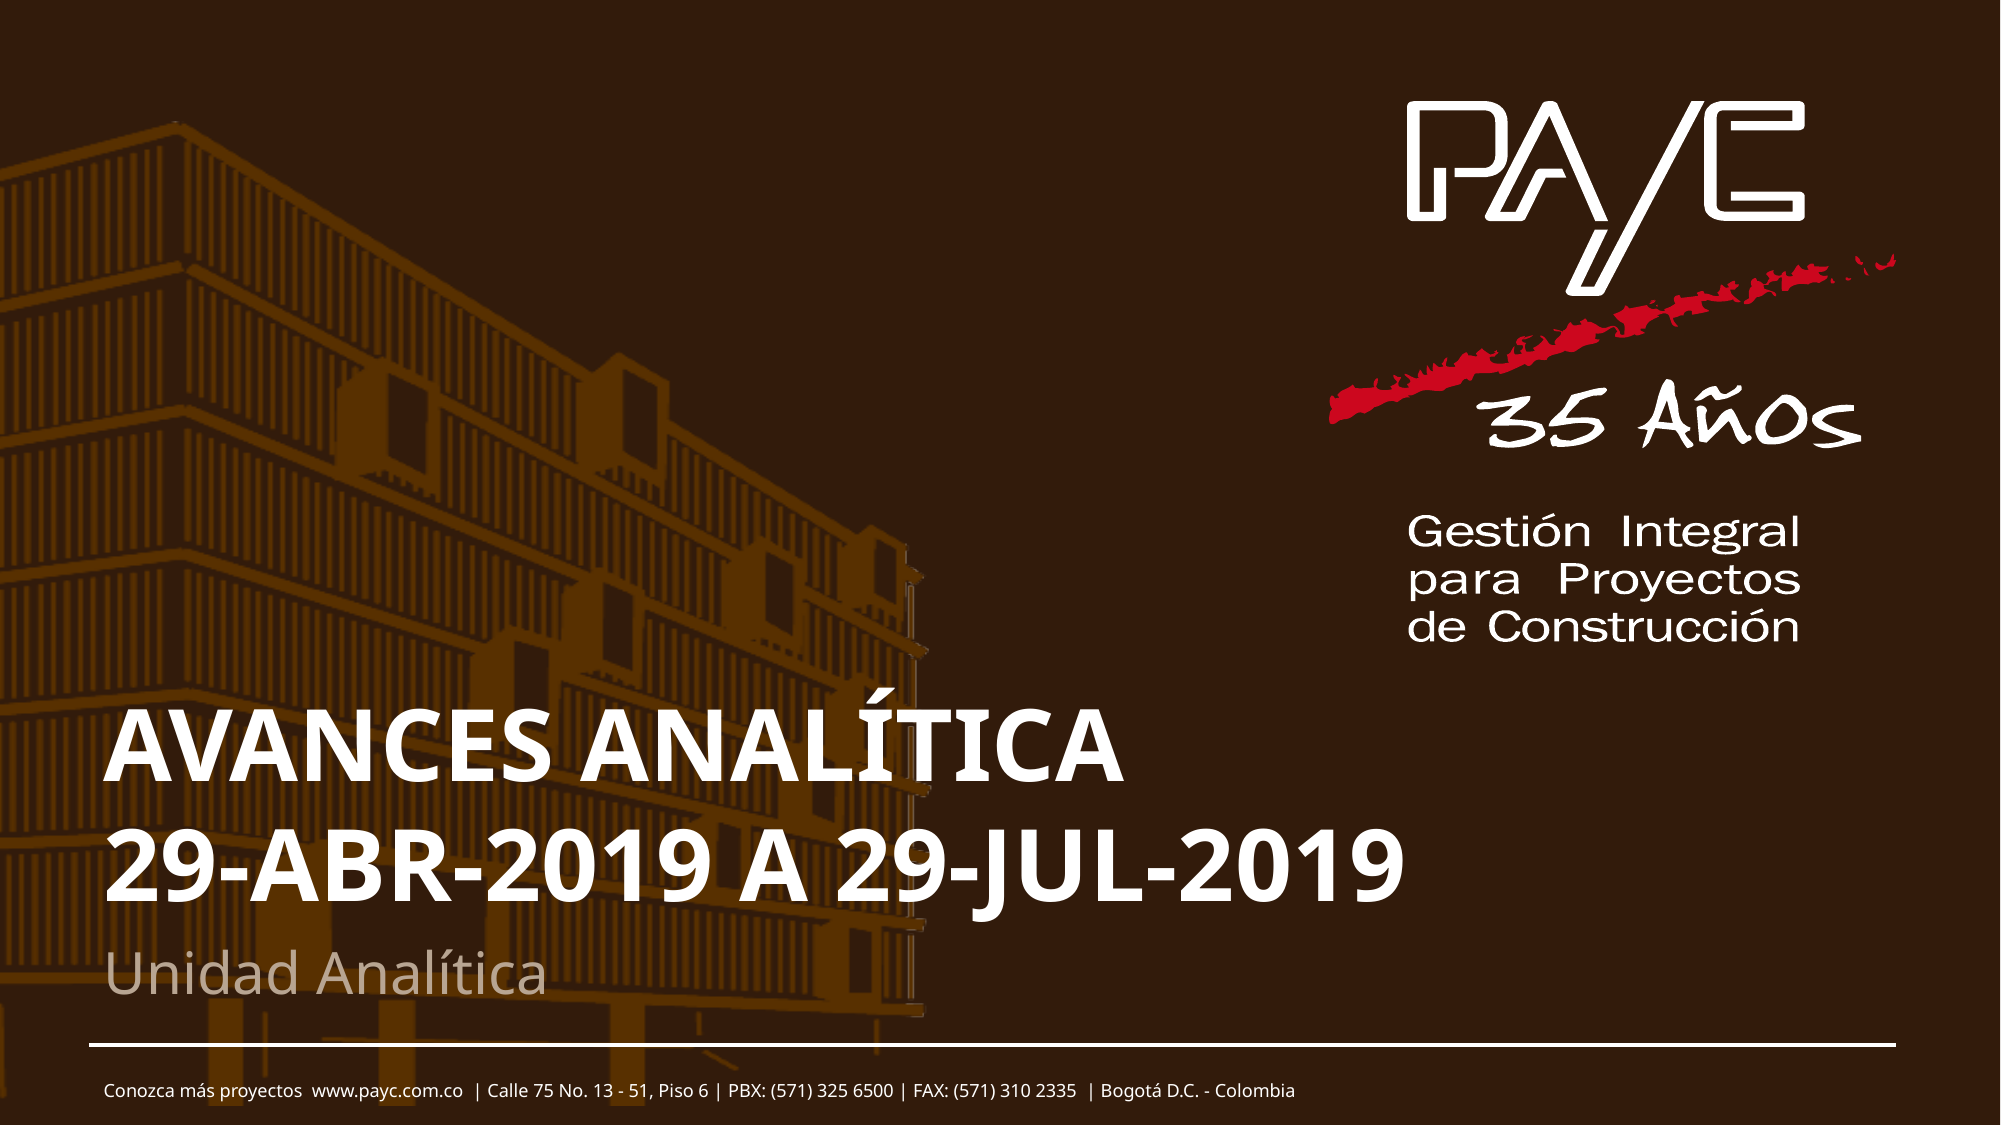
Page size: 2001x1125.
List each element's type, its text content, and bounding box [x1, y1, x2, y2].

title AVANCES ANALÍTICA 29-ABR-2019 A 29-JUL-2019 [88, 678, 1897, 928]
subtitle Unidad Analítica [88, 928, 1897, 1030]
picture [0, 113, 961, 1106]
